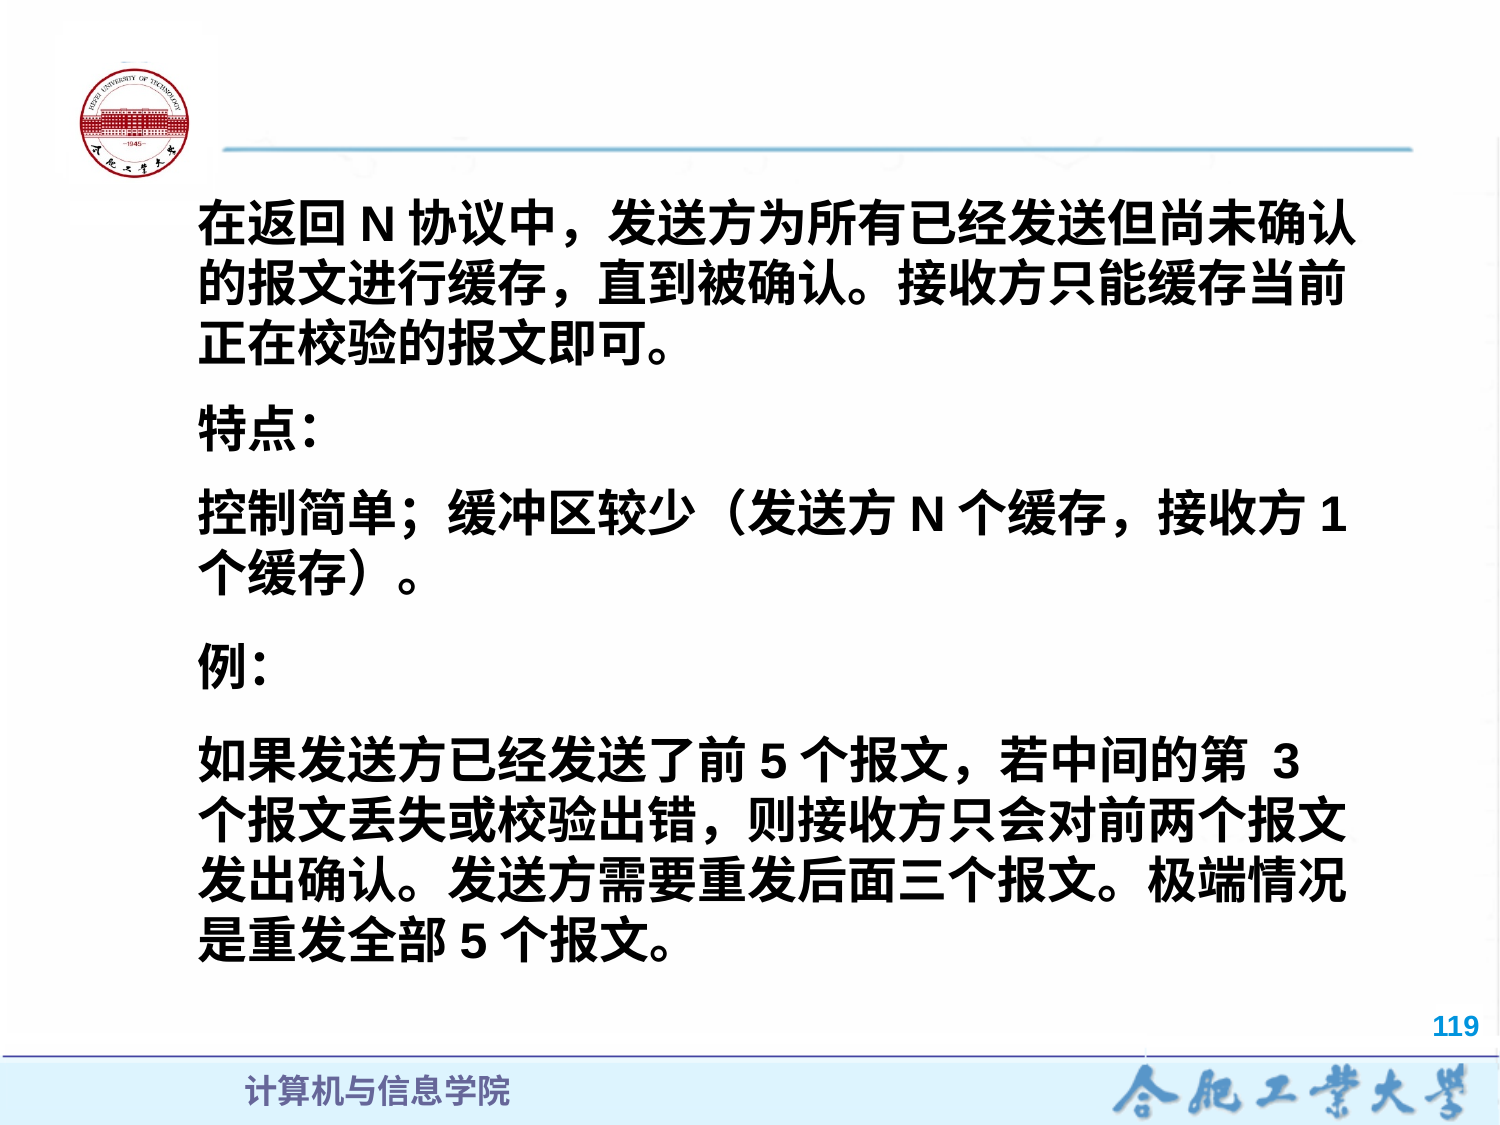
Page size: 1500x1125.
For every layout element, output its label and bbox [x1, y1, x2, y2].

text_box [182, 721, 1388, 977]
text_box [182, 628, 431, 703]
text_box [182, 184, 1388, 380]
text_box [182, 390, 431, 466]
text_box [182, 474, 1388, 609]
picture [0, 0, 1500, 1125]
